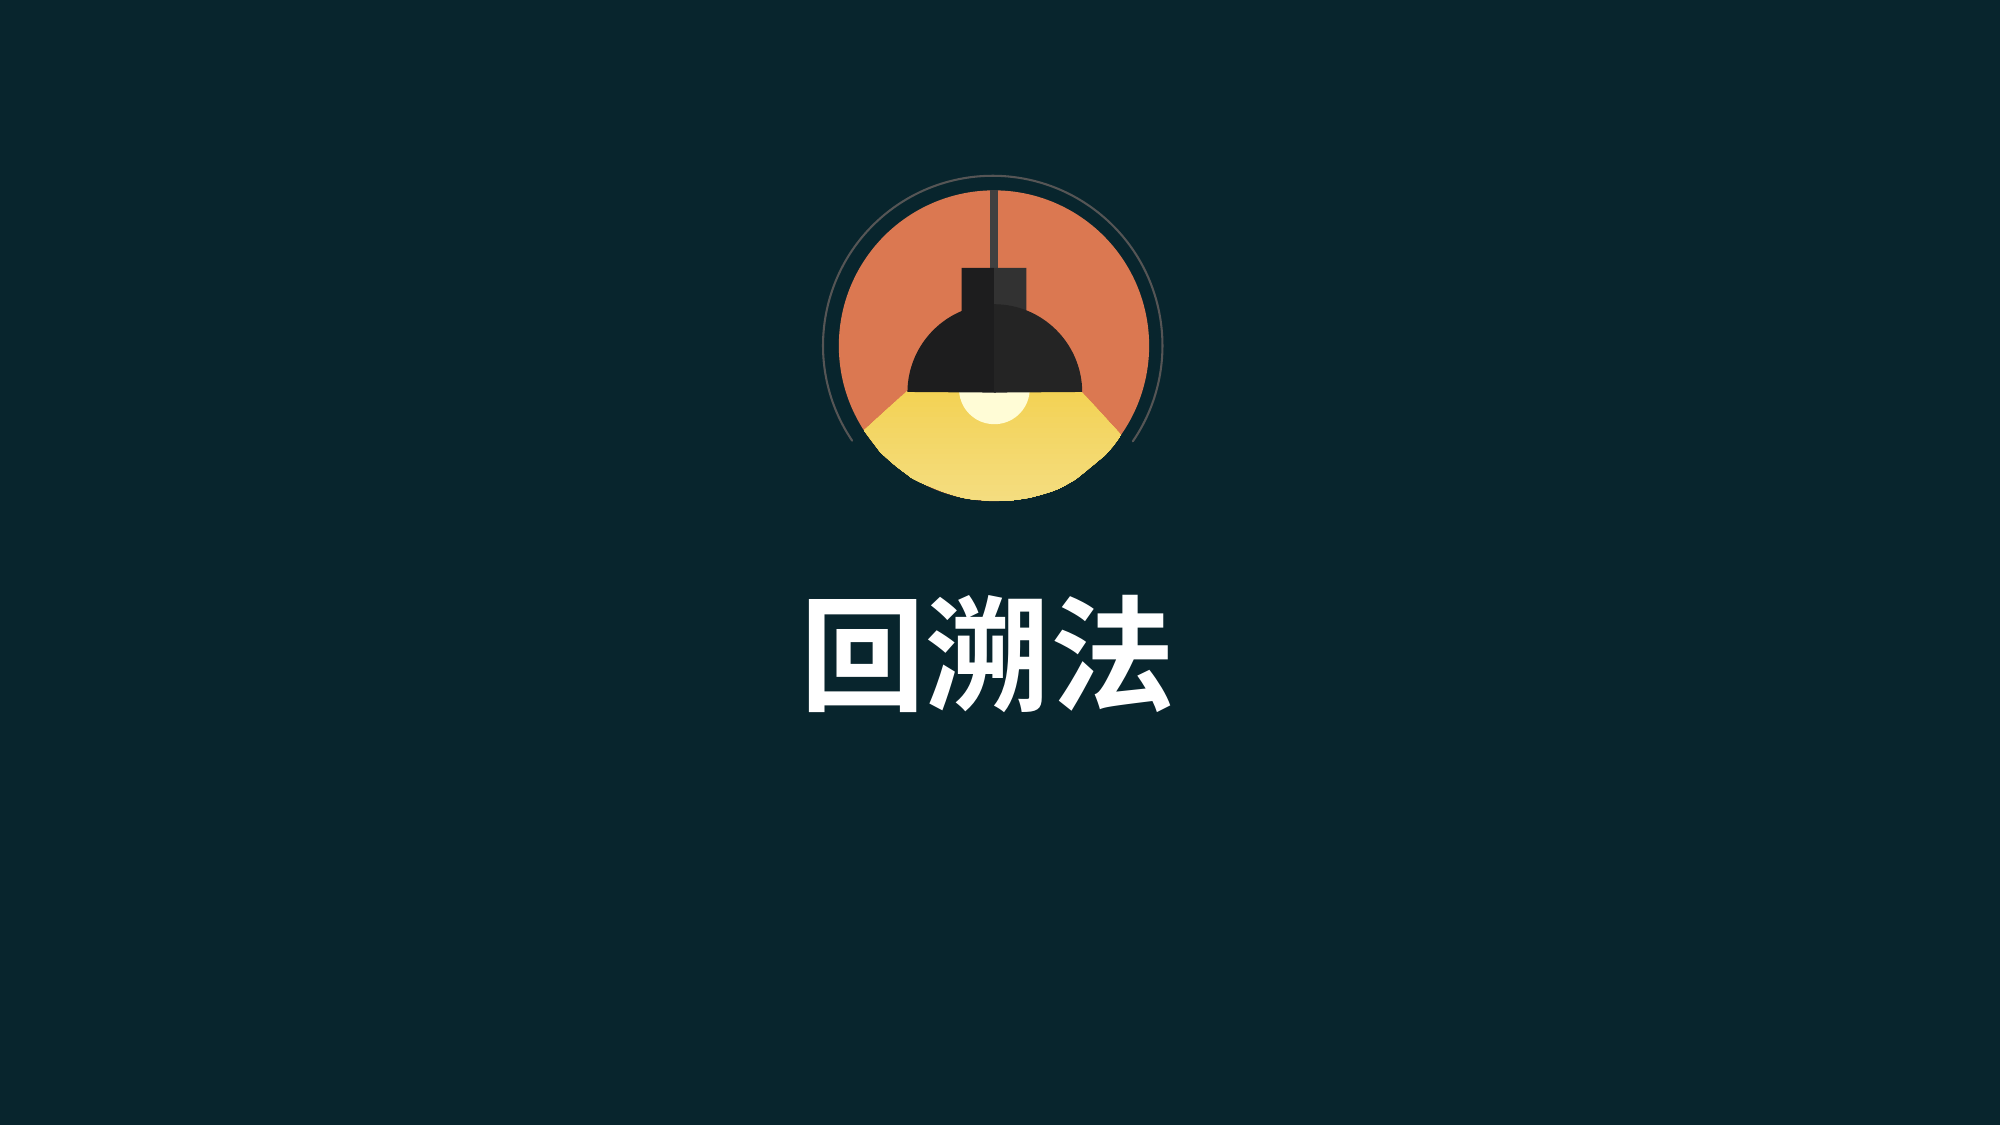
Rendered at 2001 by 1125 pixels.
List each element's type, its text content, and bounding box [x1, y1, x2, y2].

title 回溯法 [326, 541, 1650, 731]
